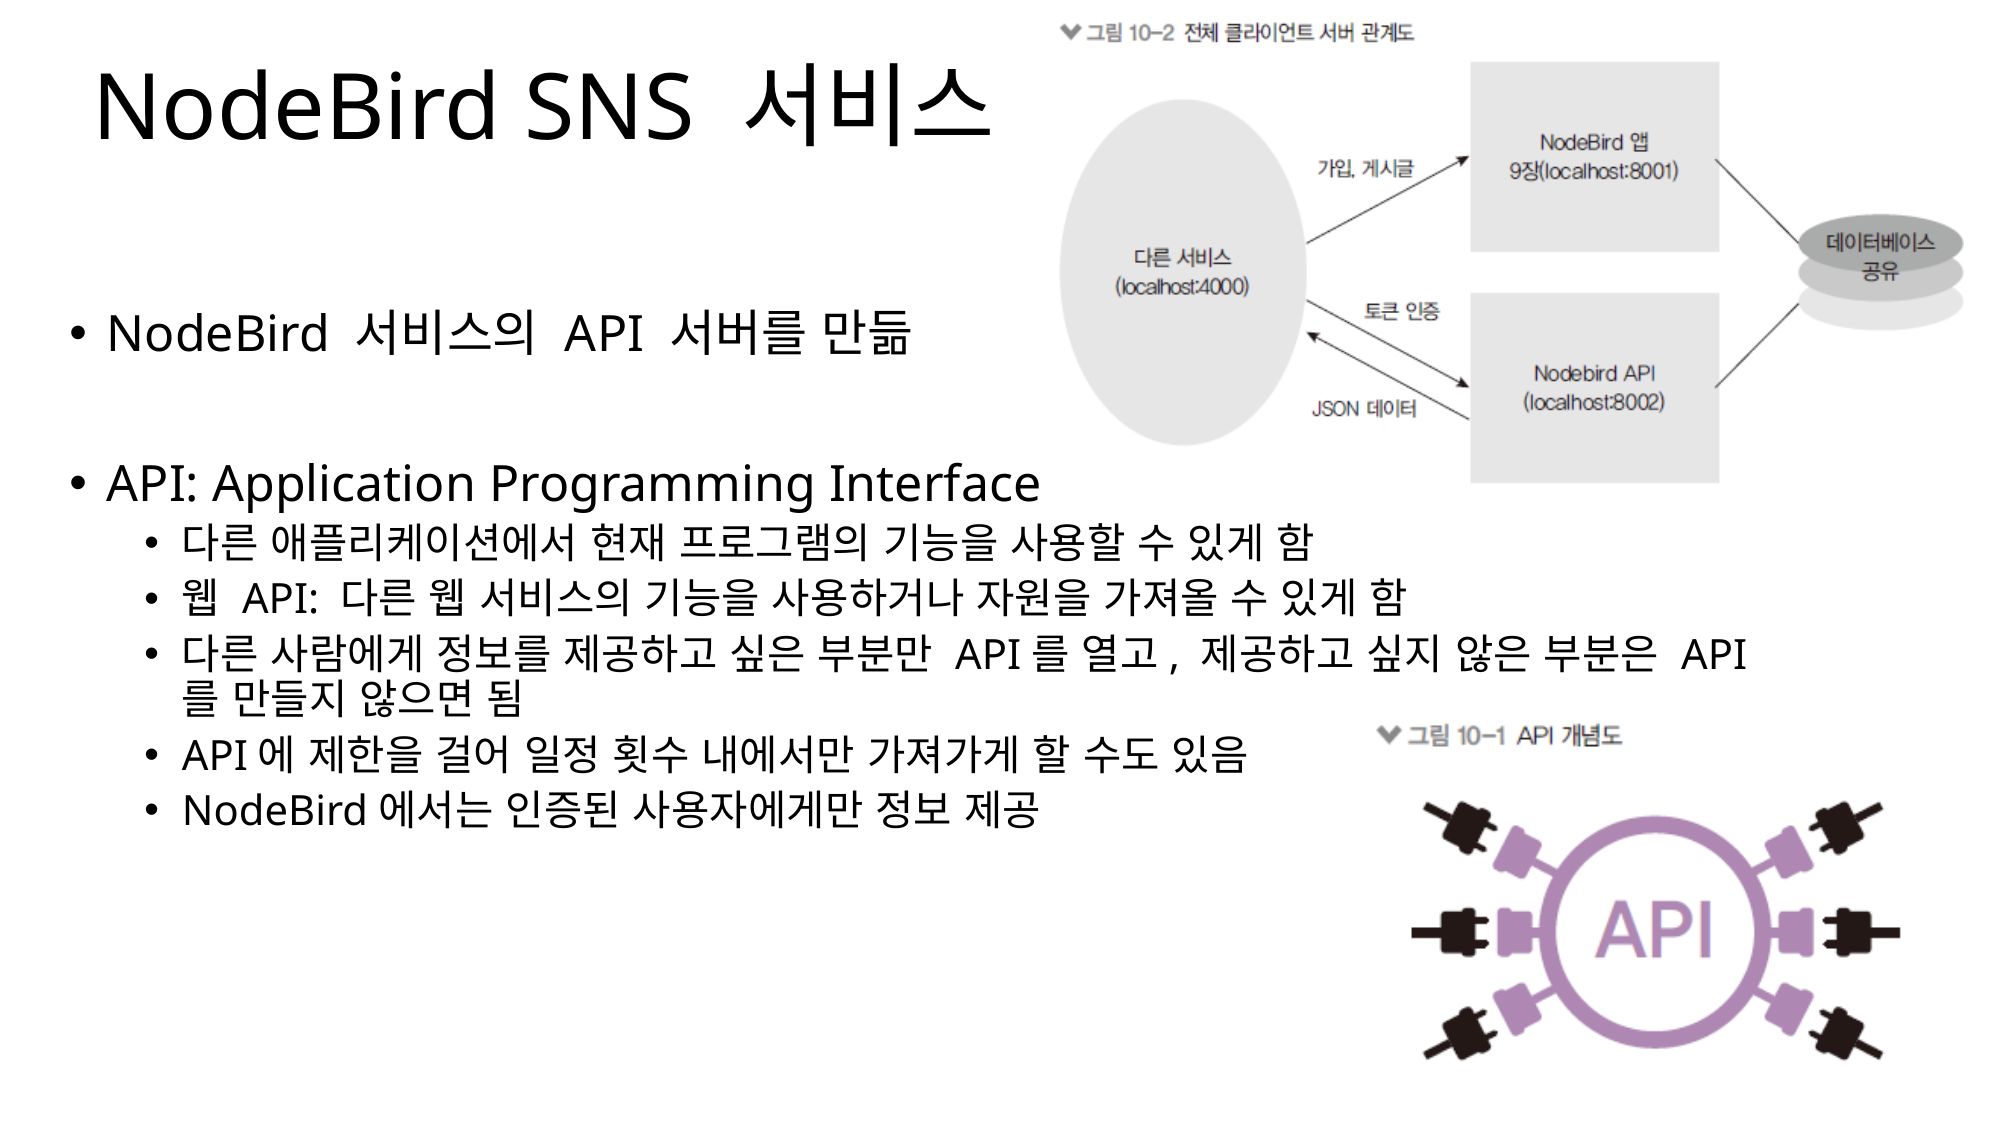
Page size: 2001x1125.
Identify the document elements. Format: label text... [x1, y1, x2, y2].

text_box NodeBird SNS 서비스 [77, 52, 1039, 271]
picture [1361, 710, 1904, 1093]
text_box NodeBird 서비스의 API 서버를 만듦 API: Application Programming Interface 다른 애플리케이션에서 현재 프로그램의 기능을 사용할 수 있게 함 웹 API: 다른 웹 서비스의 기능을 사용하거나 자원을 가져올 수 있게 함 다른 사람에게 정보를 제공하고 싶은 부분만 API를 열고, 제공하고 싶지 않은 부분은 API를 만들지 않으면 됨 API에 제한을 걸어 일정 횟수 내에서만 가져가게 할 수도 있음 NodeBird에서는 인증된 사용자에게만 정보 제공 [54, 301, 1780, 888]
picture [1039, 12, 1976, 500]
